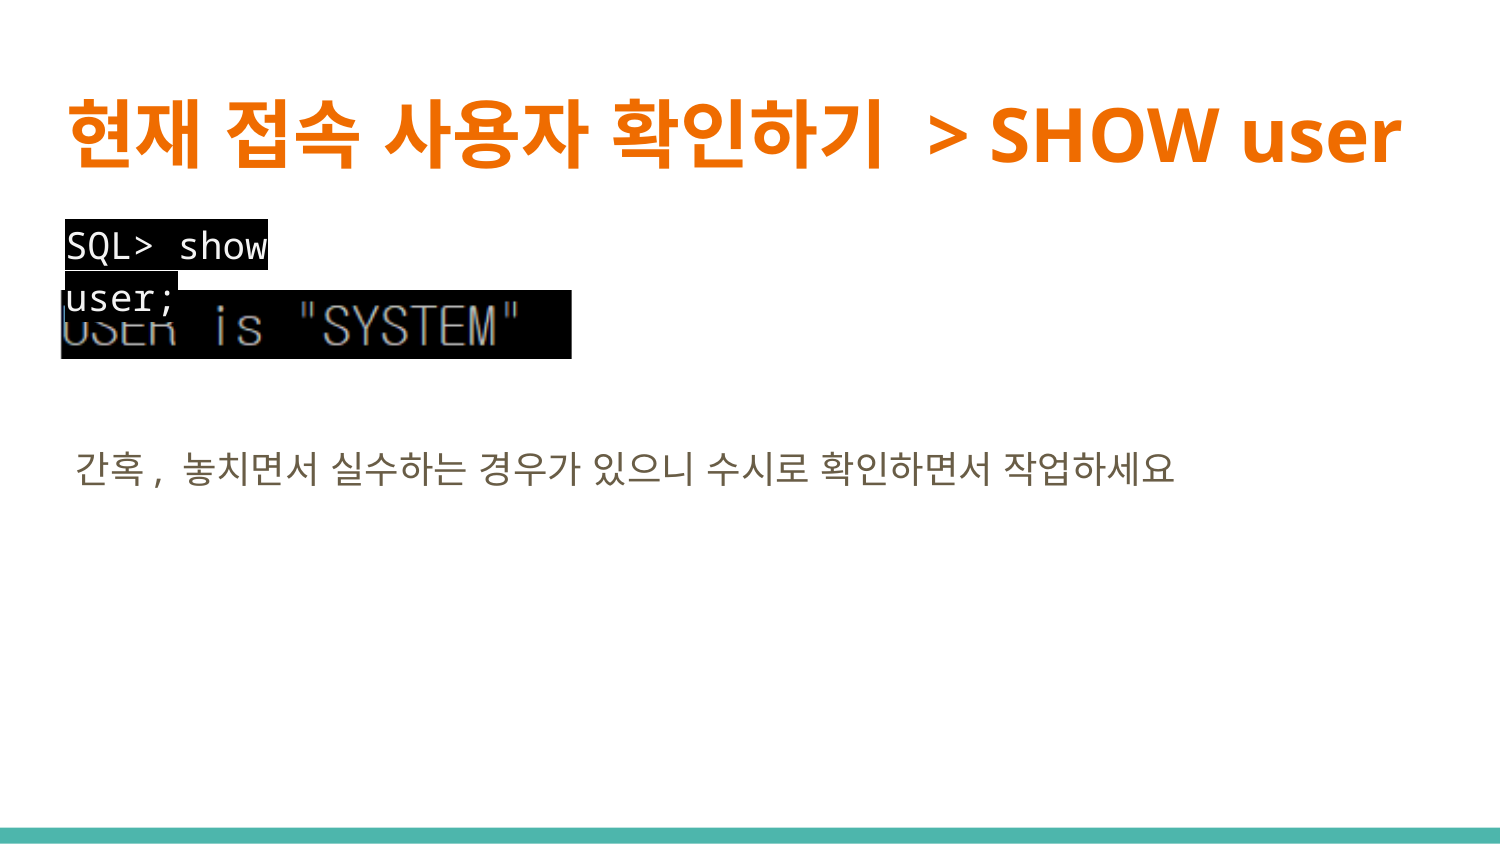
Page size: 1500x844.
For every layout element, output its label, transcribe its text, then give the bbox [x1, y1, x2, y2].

title 현재 접속 사용자 확인하기 > SHOW user [51, 72, 1449, 189]
text_box SQL> show user; [49, 200, 407, 268]
list 간혹, 놓치면서 실수하는 경우가 있으니 수시로 확인하면서 작업하세요 [60, 424, 1449, 505]
picture [60, 290, 572, 360]
